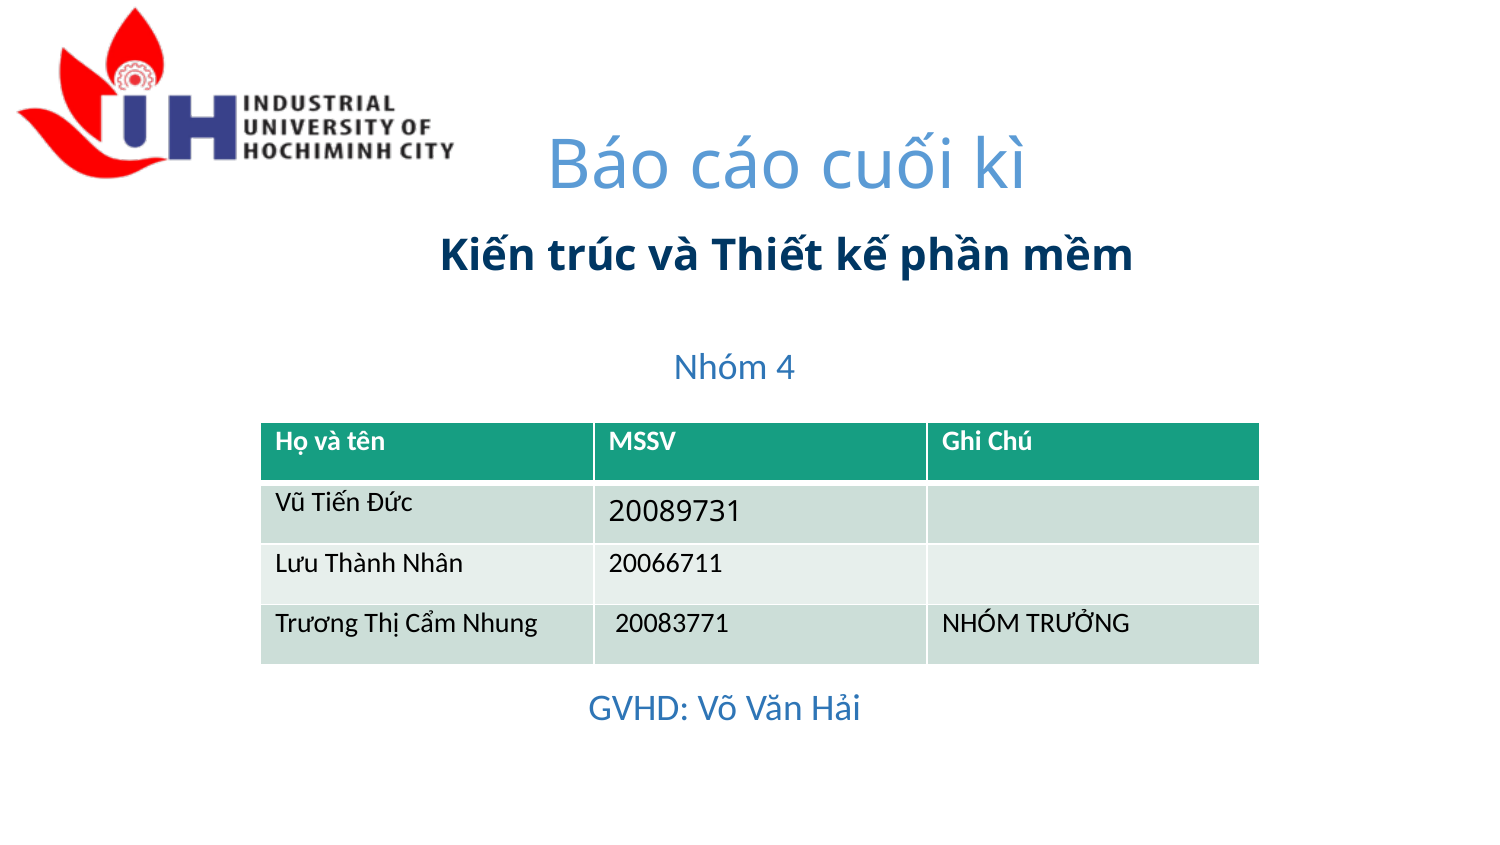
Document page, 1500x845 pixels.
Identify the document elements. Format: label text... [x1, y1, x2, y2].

text_box GVHD: Võ Văn Hải [500, 675, 949, 735]
title Báo cáo cuối kì [425, 108, 1150, 224]
table_header MSSV [595, 423, 926, 480]
table_header Ghi Chú [928, 423, 1259, 480]
table_cell Lưu Thành Nhân [261, 545, 593, 604]
table_cell [928, 545, 1259, 604]
text_box [11, 0, 466, 183]
table_cell NHÓM TRƯỞNG [928, 605, 1259, 664]
list Kiến trúc và Thiết kế phần mềm [369, 224, 1205, 353]
table_cell [928, 486, 1259, 543]
table_cell Vũ Tiến Đức [261, 486, 593, 543]
text_box Nhóm 4 [510, 334, 959, 395]
table_cell 20066711 [595, 545, 926, 604]
table_header Họ và tên [261, 423, 593, 480]
table_cell 20083771 [595, 605, 926, 664]
table_cell Trương Thị Cẩm Nhung [261, 605, 593, 664]
table_cell 20089731 [595, 486, 926, 543]
